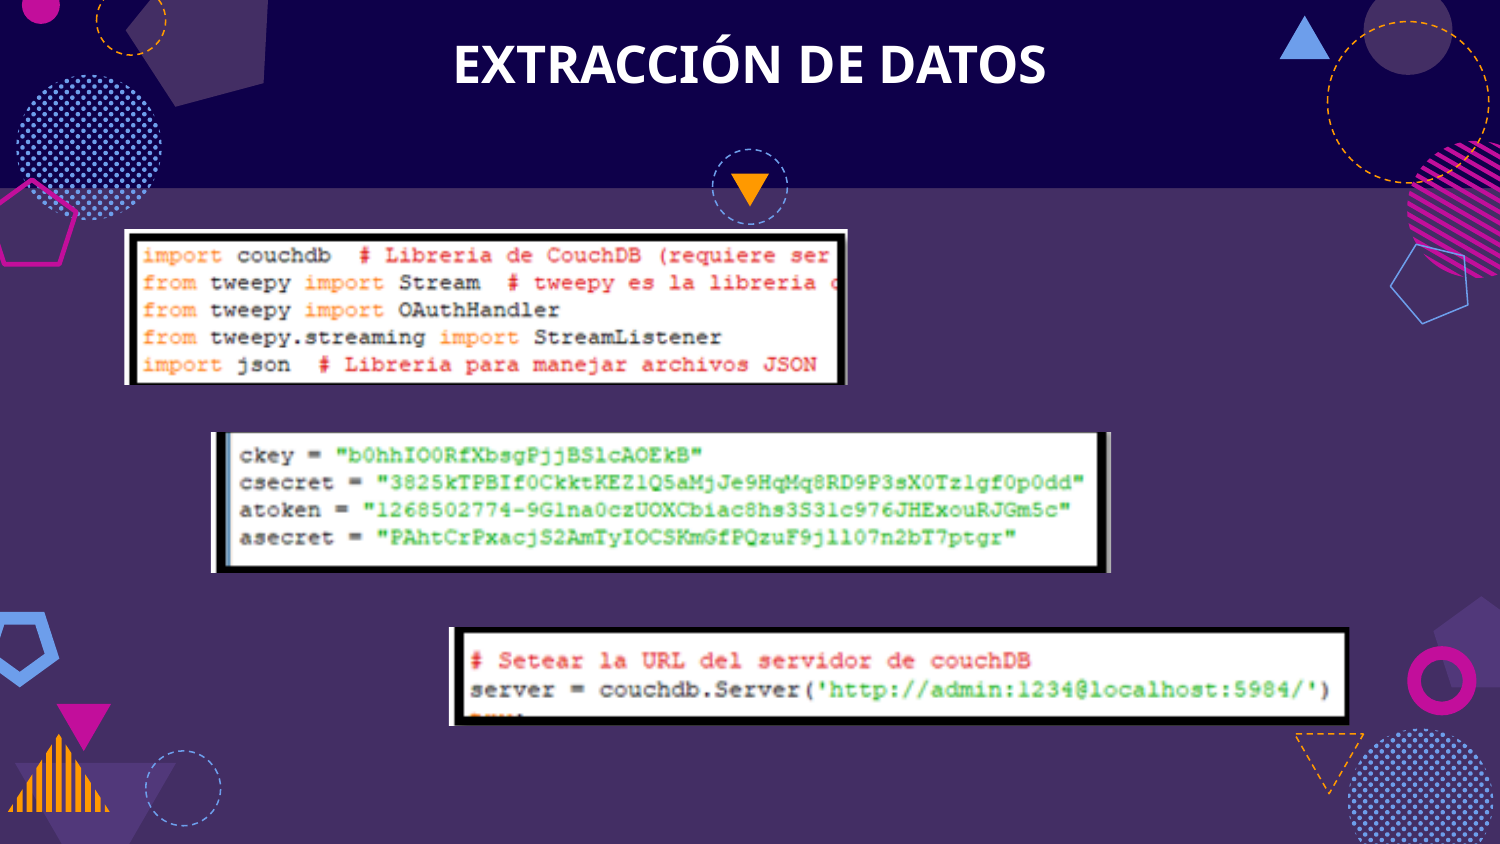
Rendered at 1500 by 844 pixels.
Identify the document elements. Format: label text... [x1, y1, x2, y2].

title EXTRACCIÓN DE DATOS [335, 0, 1165, 189]
picture [210, 432, 1112, 573]
picture [123, 228, 848, 385]
picture [448, 627, 1350, 726]
